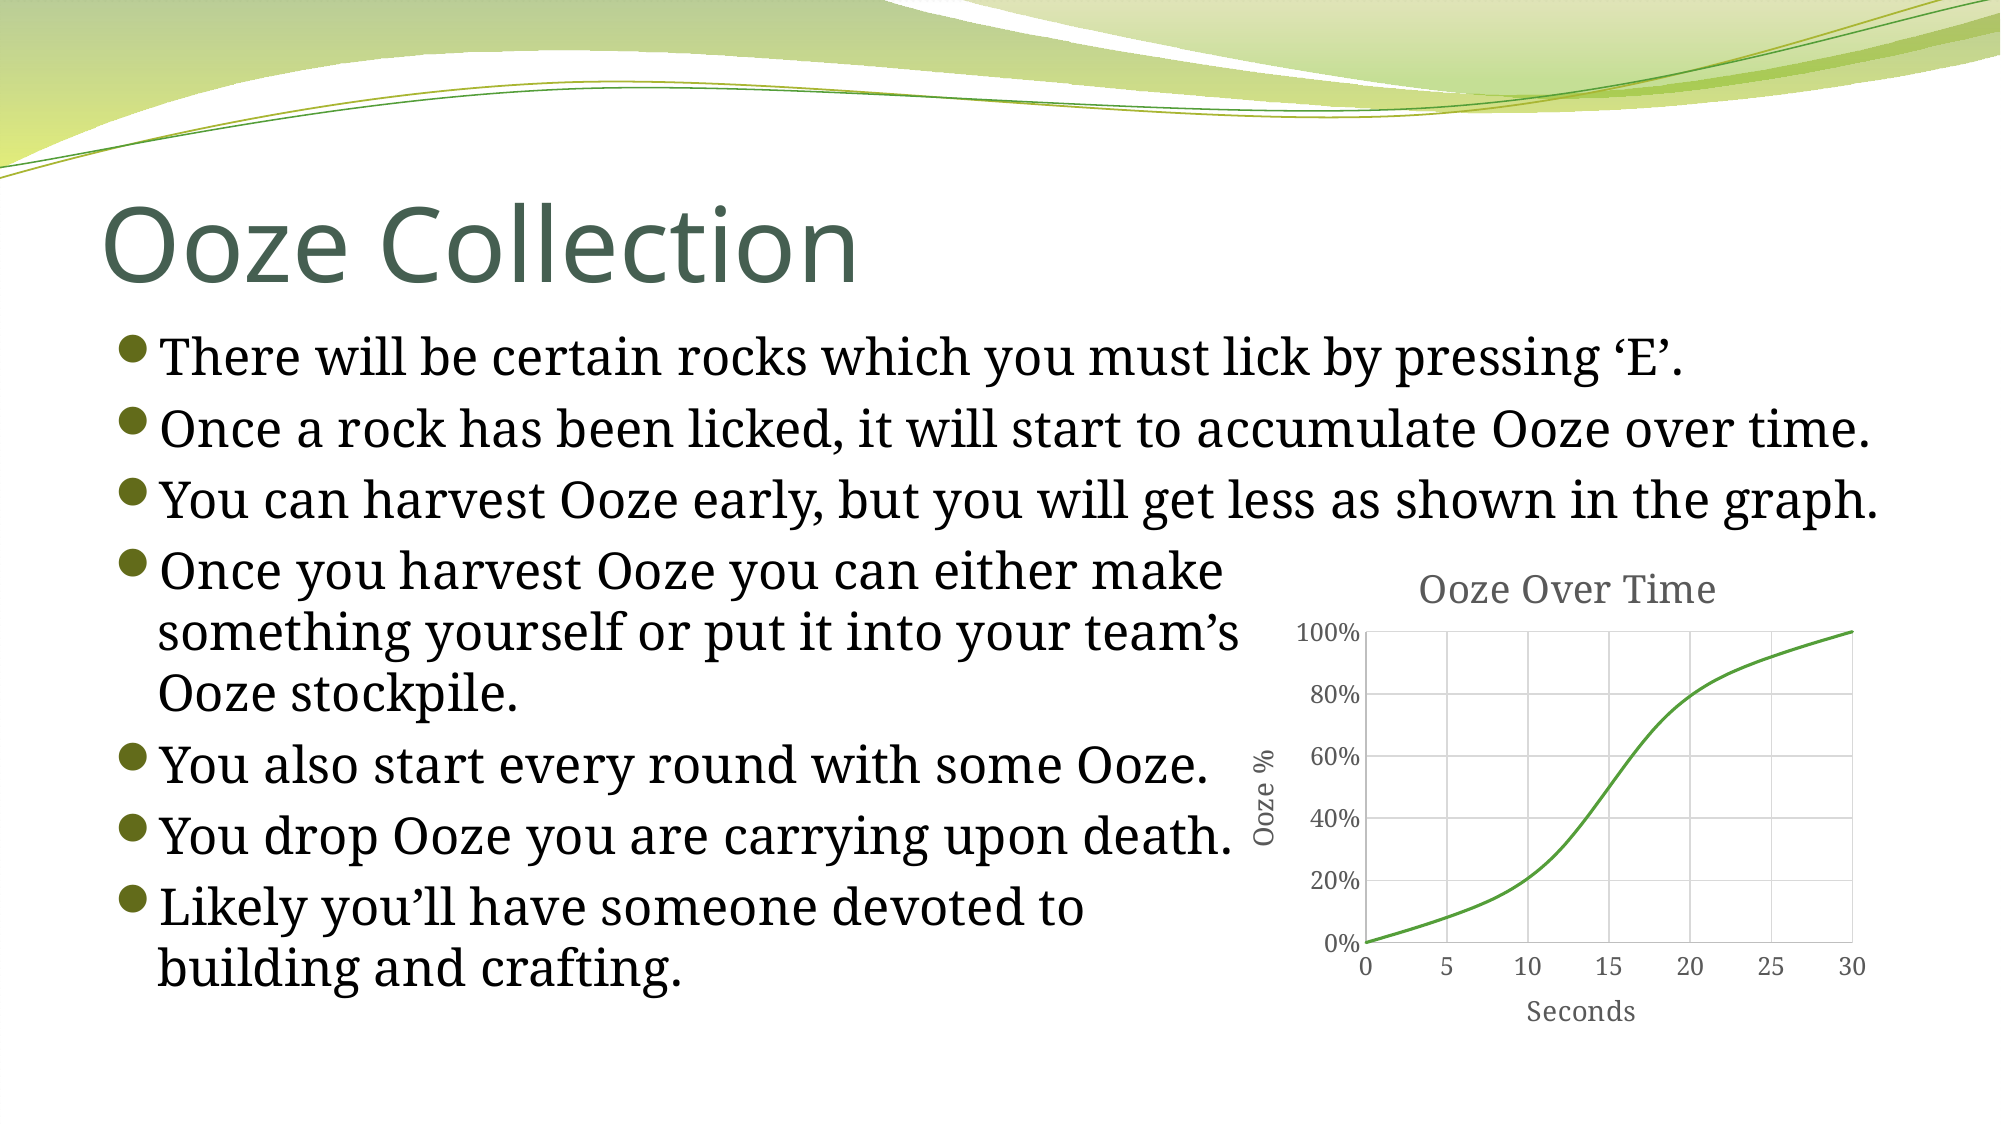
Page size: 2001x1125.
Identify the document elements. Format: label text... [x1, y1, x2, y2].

chart [1235, 532, 1900, 1038]
title Ooze Collection [99, 115, 1900, 303]
list There will be certain rocks which you must lick by pressing ‘E’. Once a rock has been licked, it will start to accumulate Ooze over time. You can harvest Ooze early, but you will get less as shown in the graph. Once you harvest Ooze you can either make something yourself or put it into your team’s Ooze stockpile. You also start every round with some Ooze. You drop Ooze you are carrying upon death. Likely you’ll have someone devoted to building and crafting. [99, 317, 1900, 1038]
